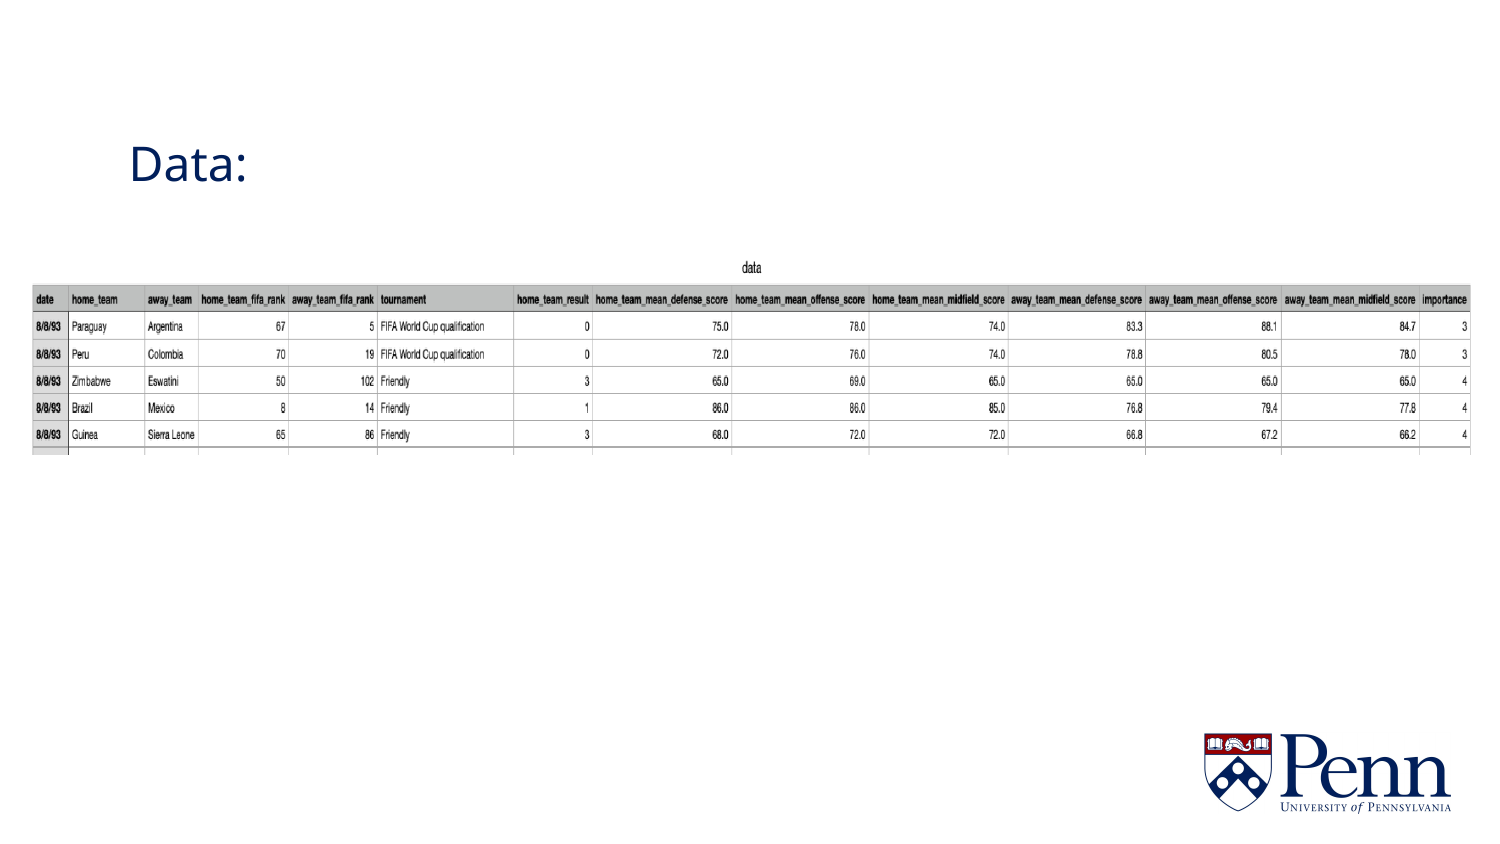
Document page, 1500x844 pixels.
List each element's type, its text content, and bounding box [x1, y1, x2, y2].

picture [24, 228, 1476, 455]
text_box Data: [113, 90, 1419, 226]
picture [1202, 732, 1451, 814]
